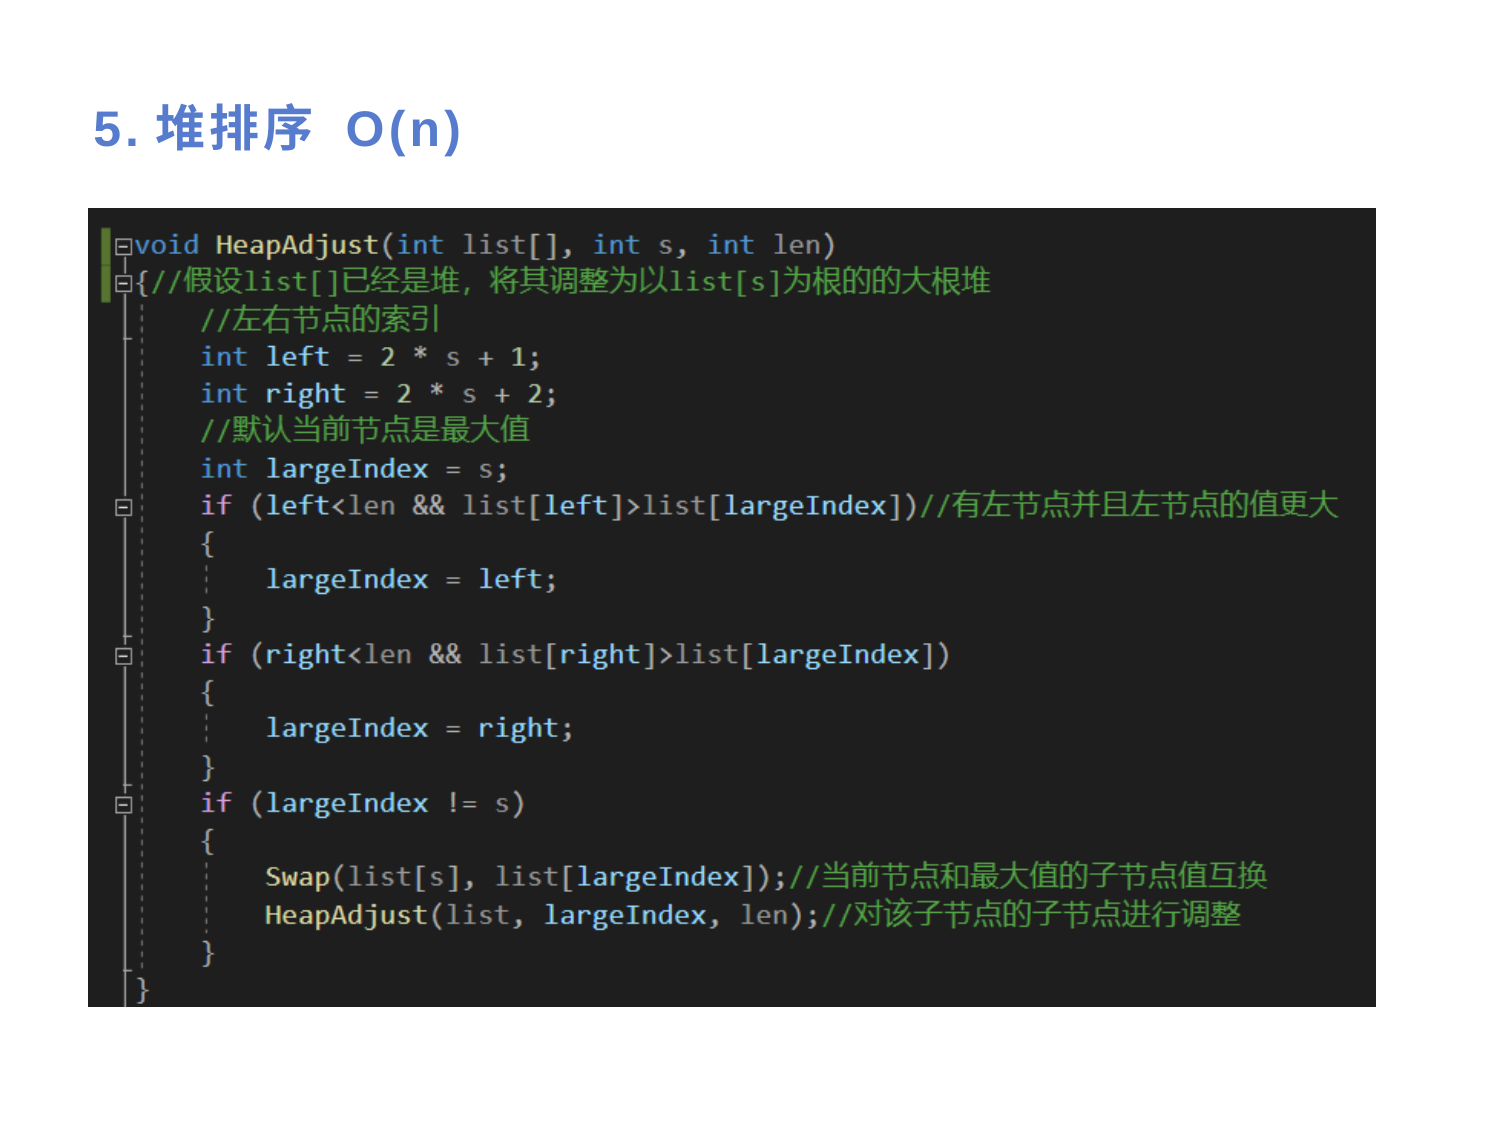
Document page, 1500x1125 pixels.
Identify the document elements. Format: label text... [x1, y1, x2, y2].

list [88, 208, 1376, 1007]
title 5.堆排序 O(n) [76, 89, 1412, 145]
